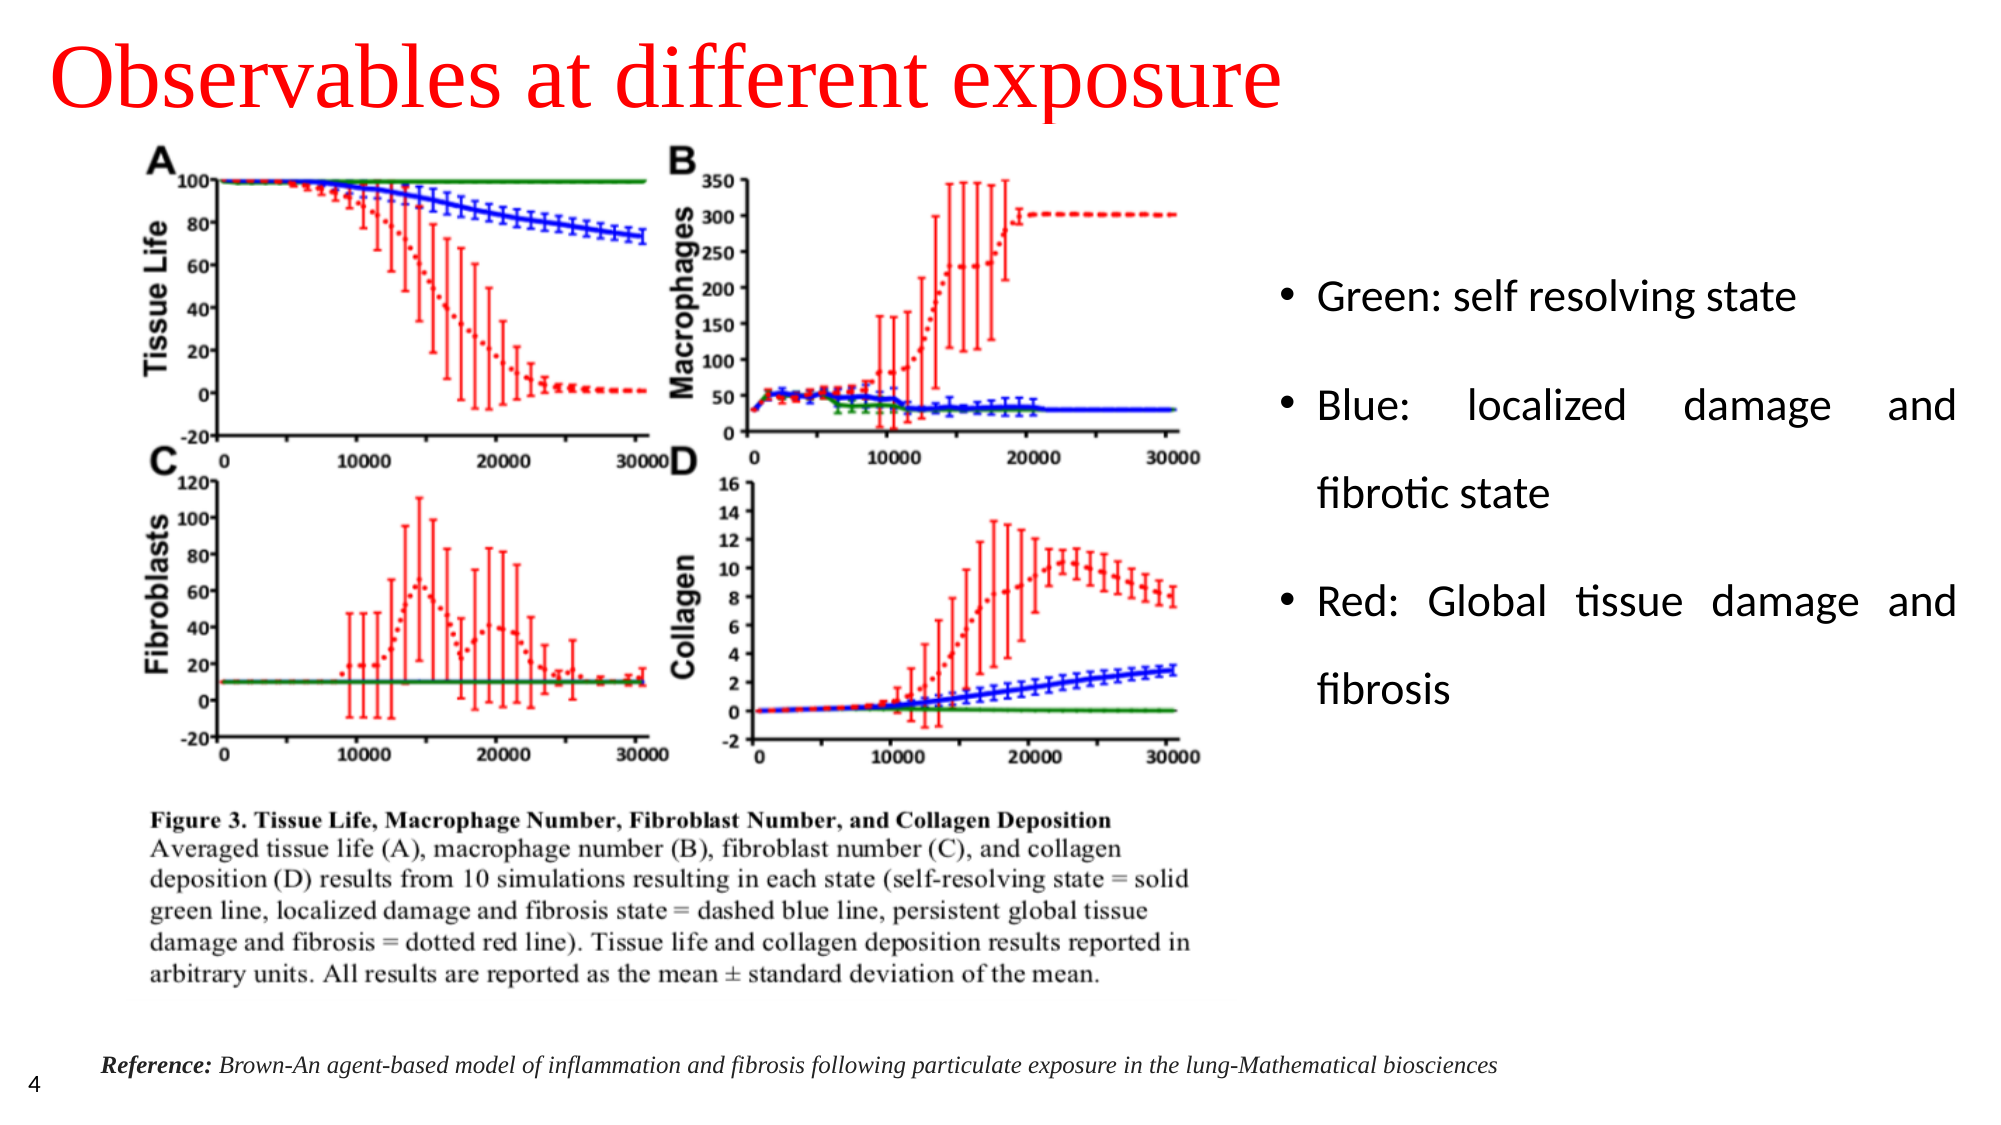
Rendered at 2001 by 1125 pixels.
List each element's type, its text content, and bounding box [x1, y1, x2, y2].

list Green: self resolving state Blue: localized damage and fibrotic state Red: Global tissue damage and fibrosis [1264, 225, 1974, 743]
text_box Reference: Brown-An agent-based model of inflammation and fibrosis following particulate exposure in the lung-Mathematical biosciences [85, 1041, 1659, 1087]
text_box 4 [13, 1060, 56, 1106]
picture [126, 124, 1237, 1001]
text_box Observables at different exposure [34, 16, 1952, 139]
